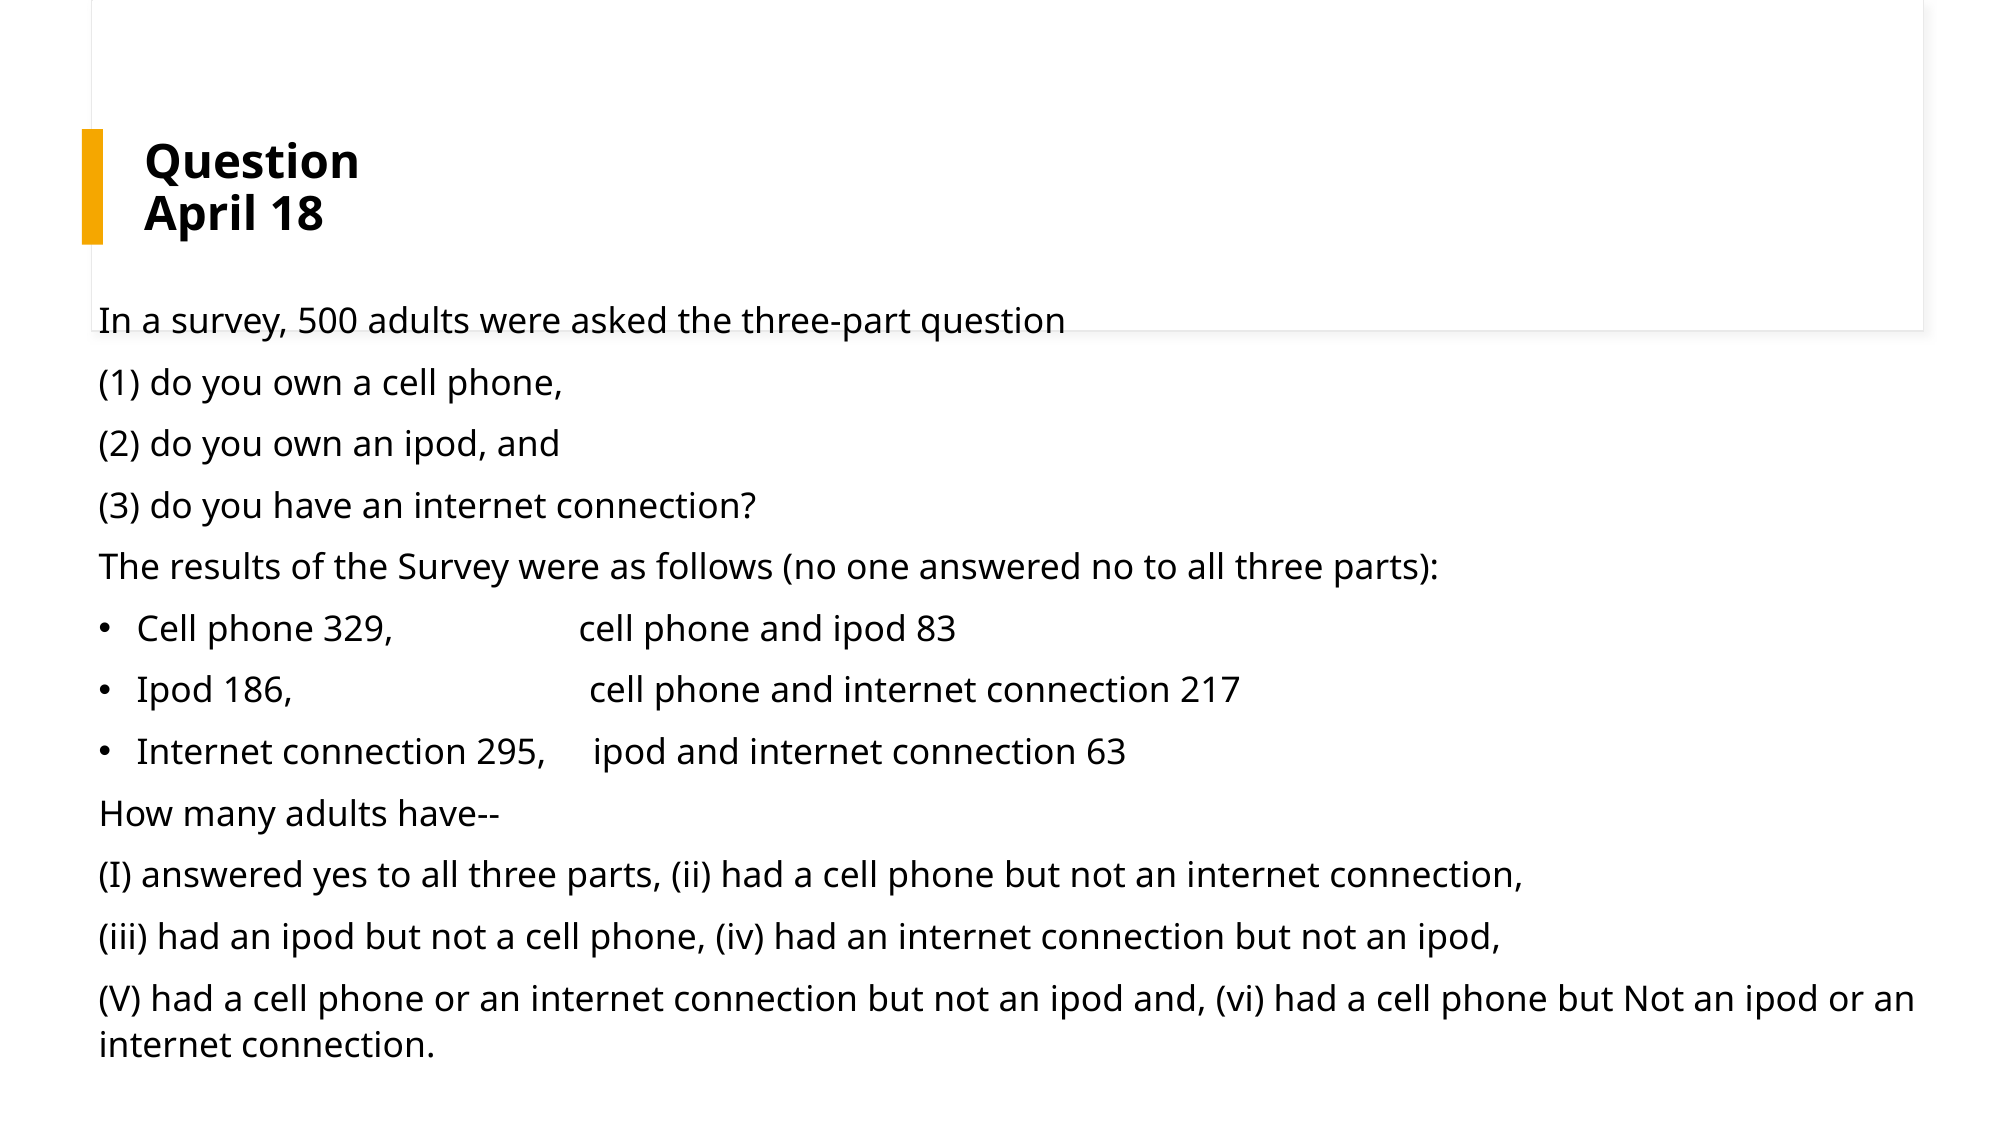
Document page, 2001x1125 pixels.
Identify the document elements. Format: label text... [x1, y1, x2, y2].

title Question April 18 [129, 130, 1830, 248]
list In a survey, 500 adults were asked the three-part question (1) do you own a cell phone, (2) do you own an ipod, and (3) do you have an internet connection? The results of the Survey were as follows (no one answered no to all three parts): Cell phone 329, cell phone and ipod 83 Ipod 186, cell phone and internet connection 217 Internet connection 295, ipod and internet connection 63 How many adults have-- (I) answered yes to all three parts, (ii) had a cell phone but not an internet connection, (iii) had an ipod but not a cell phone, (iv) had an internet connection but not an ipod, (V) had a cell phone or an internet connection but not an ipod and, (vi) had a cell phone but Not an ipod or an internet connection. [83, 286, 1934, 1083]
